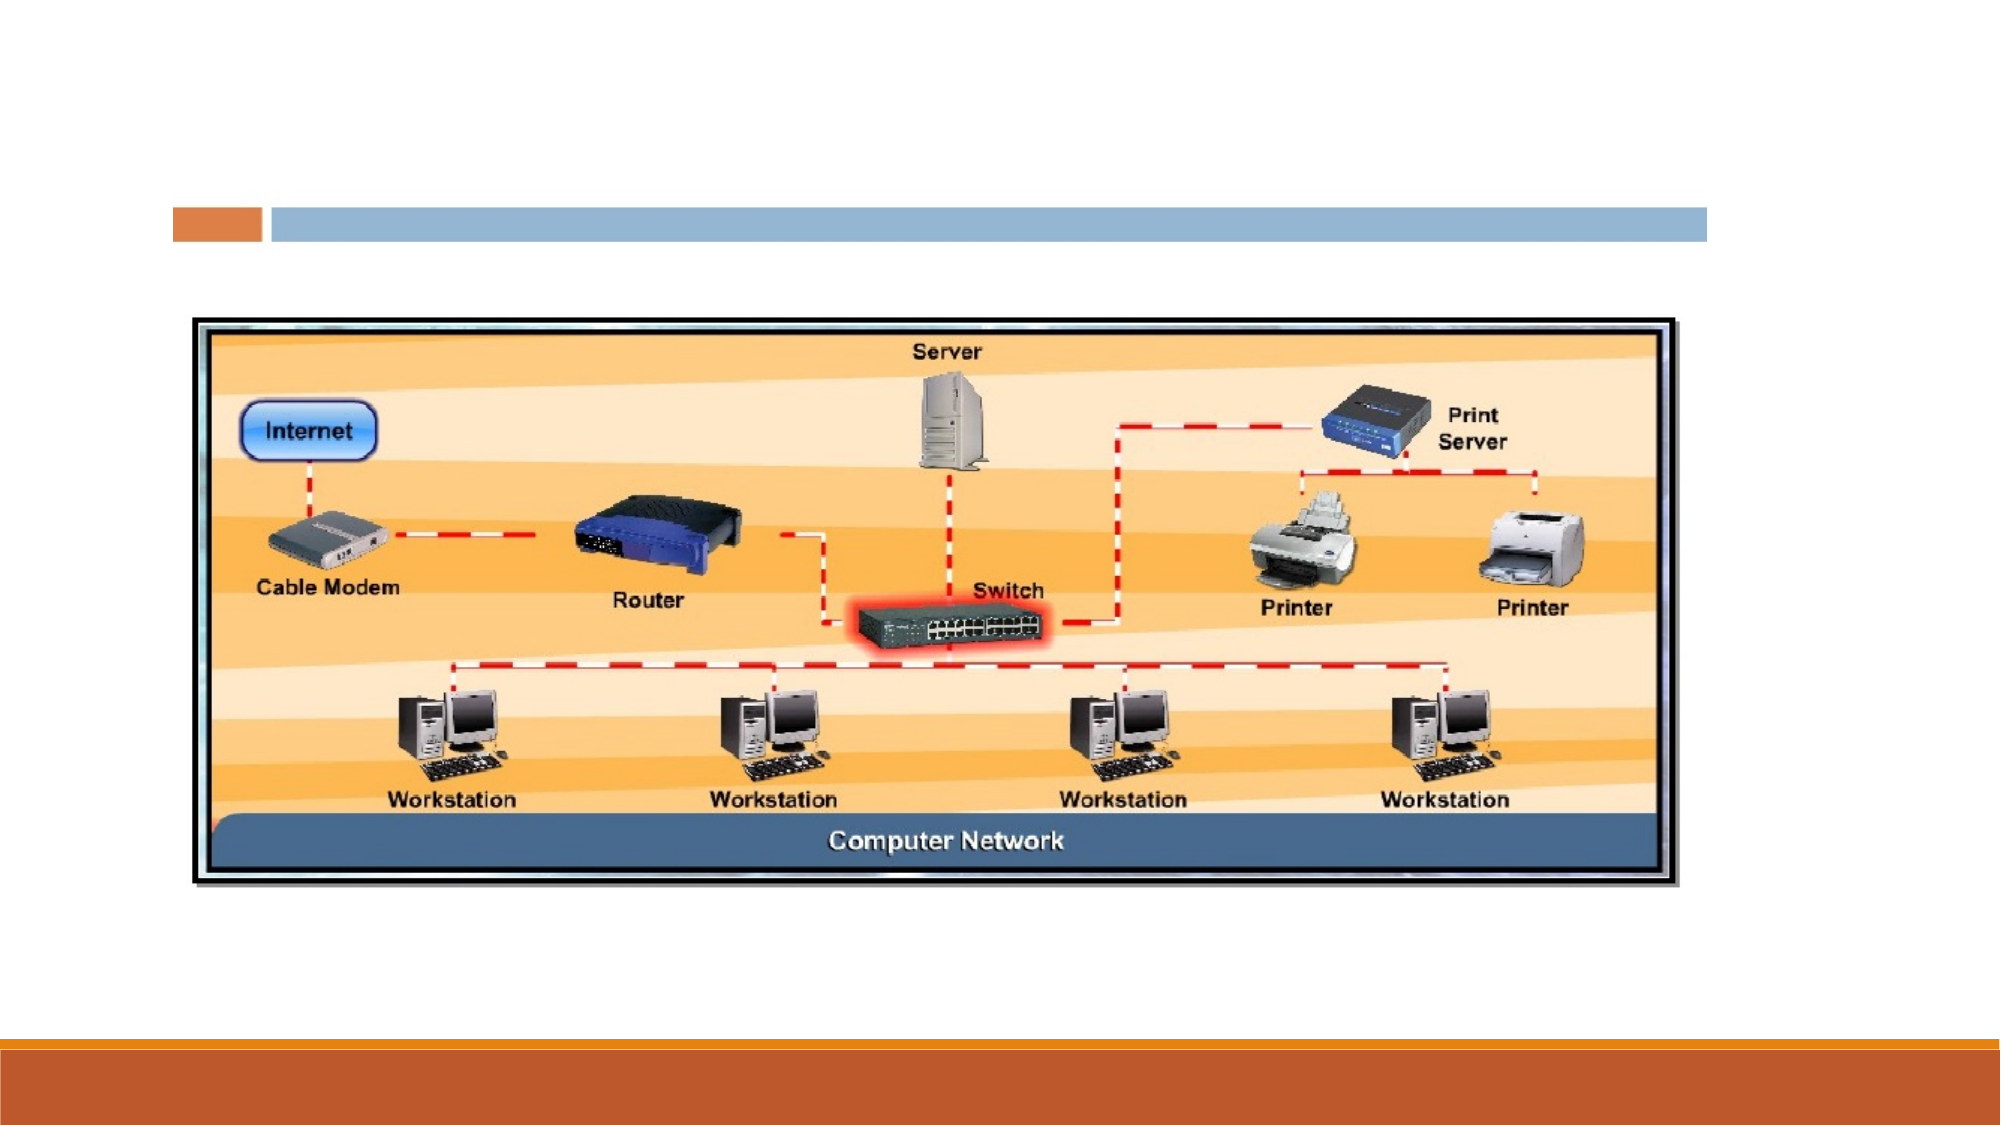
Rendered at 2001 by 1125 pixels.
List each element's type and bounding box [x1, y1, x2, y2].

list [173, 17, 1707, 1036]
